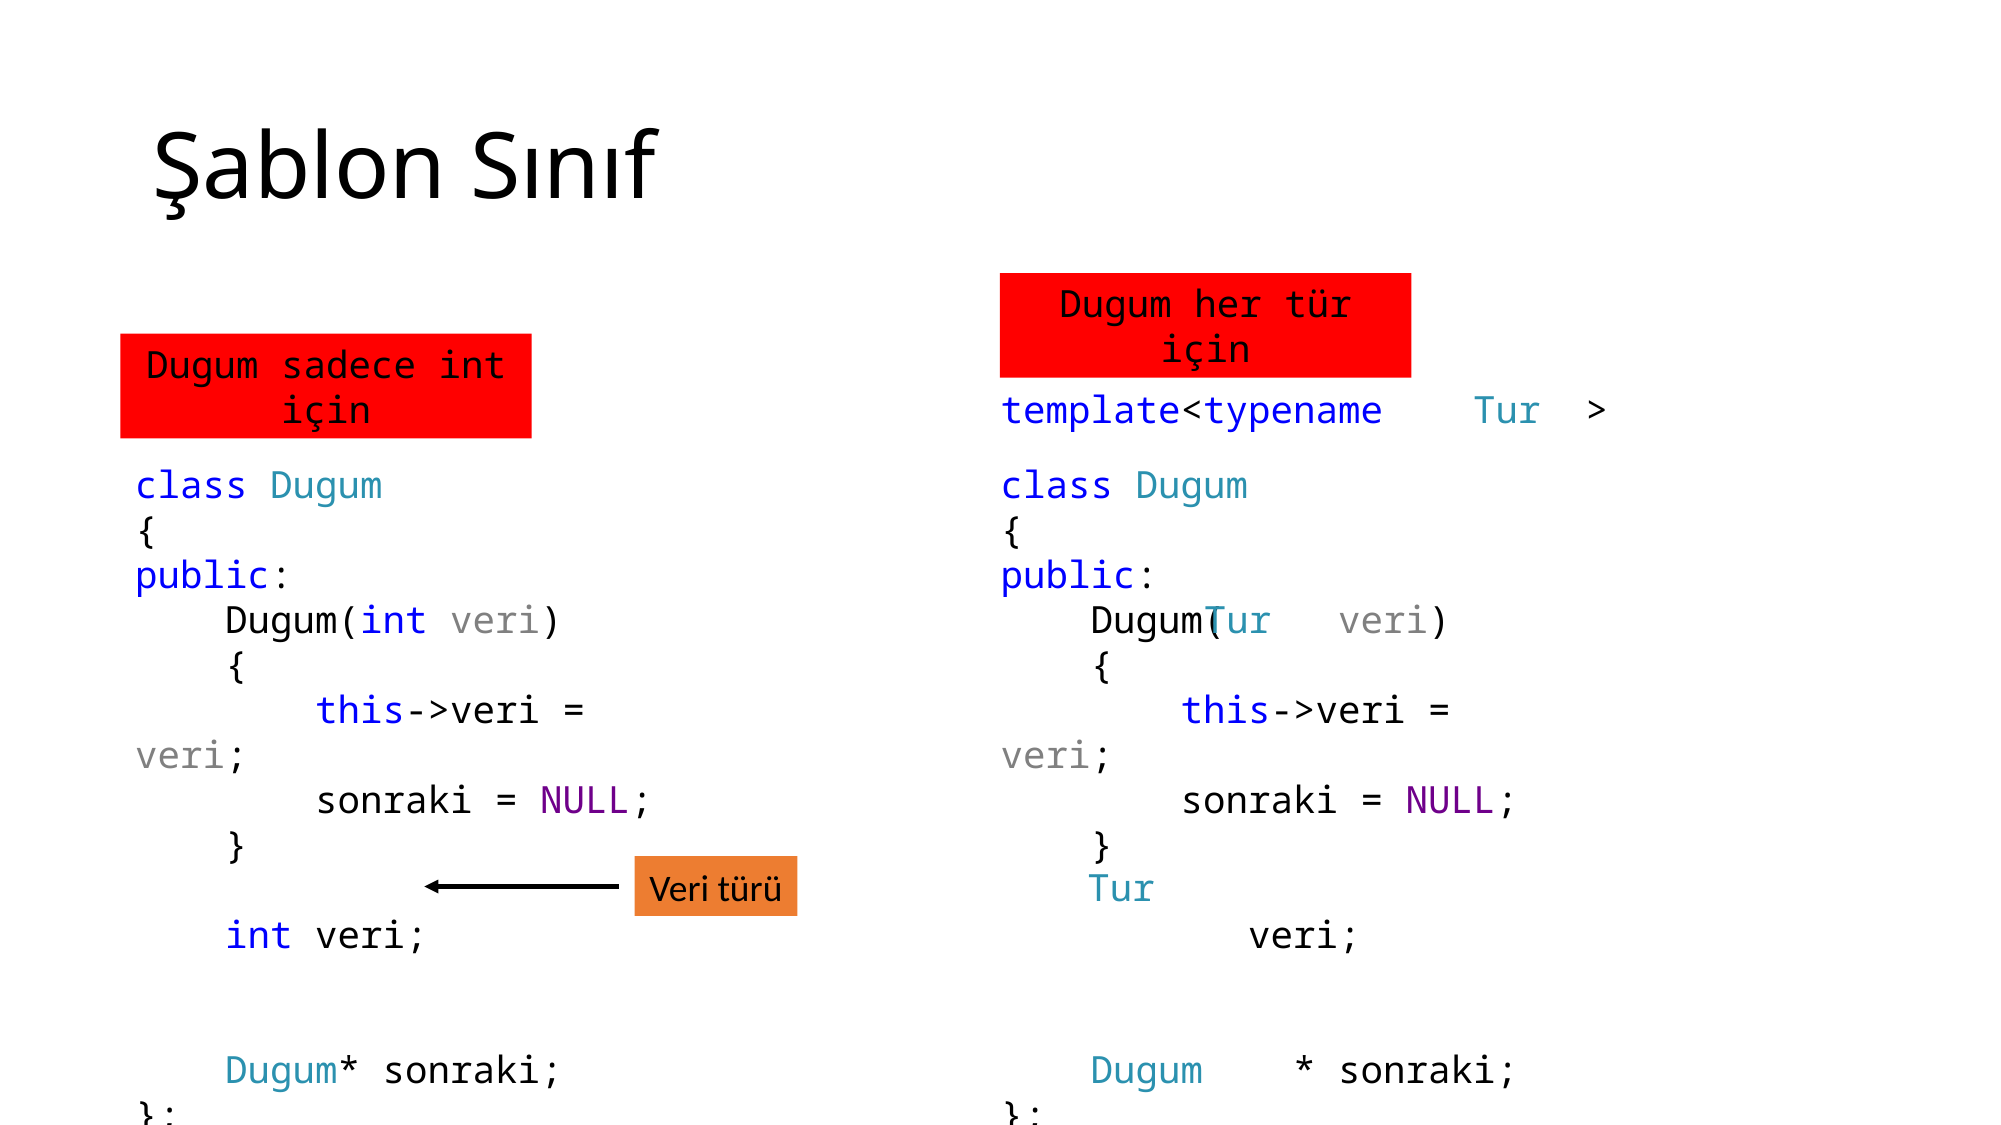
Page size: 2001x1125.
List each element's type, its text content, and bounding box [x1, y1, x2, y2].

title Şablon Sınıf [137, 59, 1863, 278]
text_box Veri türü [634, 856, 798, 916]
text_box class Dugum { public: Dugum( veri) { this->veri = veri; sonraki = NULL; } veri; Dugum * sonraki; }; [985, 453, 1563, 1125]
text_box Tur [1072, 856, 1192, 916]
text_box Dugum her tür için [999, 273, 1412, 378]
text_box class Dugum { public: Dugum(int veri) { this->veri = veri; sonraki = NULL; } int veri; Dugum* sonraki; }; [120, 453, 697, 1125]
text_box Tur [1189, 588, 1308, 649]
text_box Dugum sadece int için [120, 333, 532, 439]
text_box template<typename Tur > [985, 379, 1630, 439]
